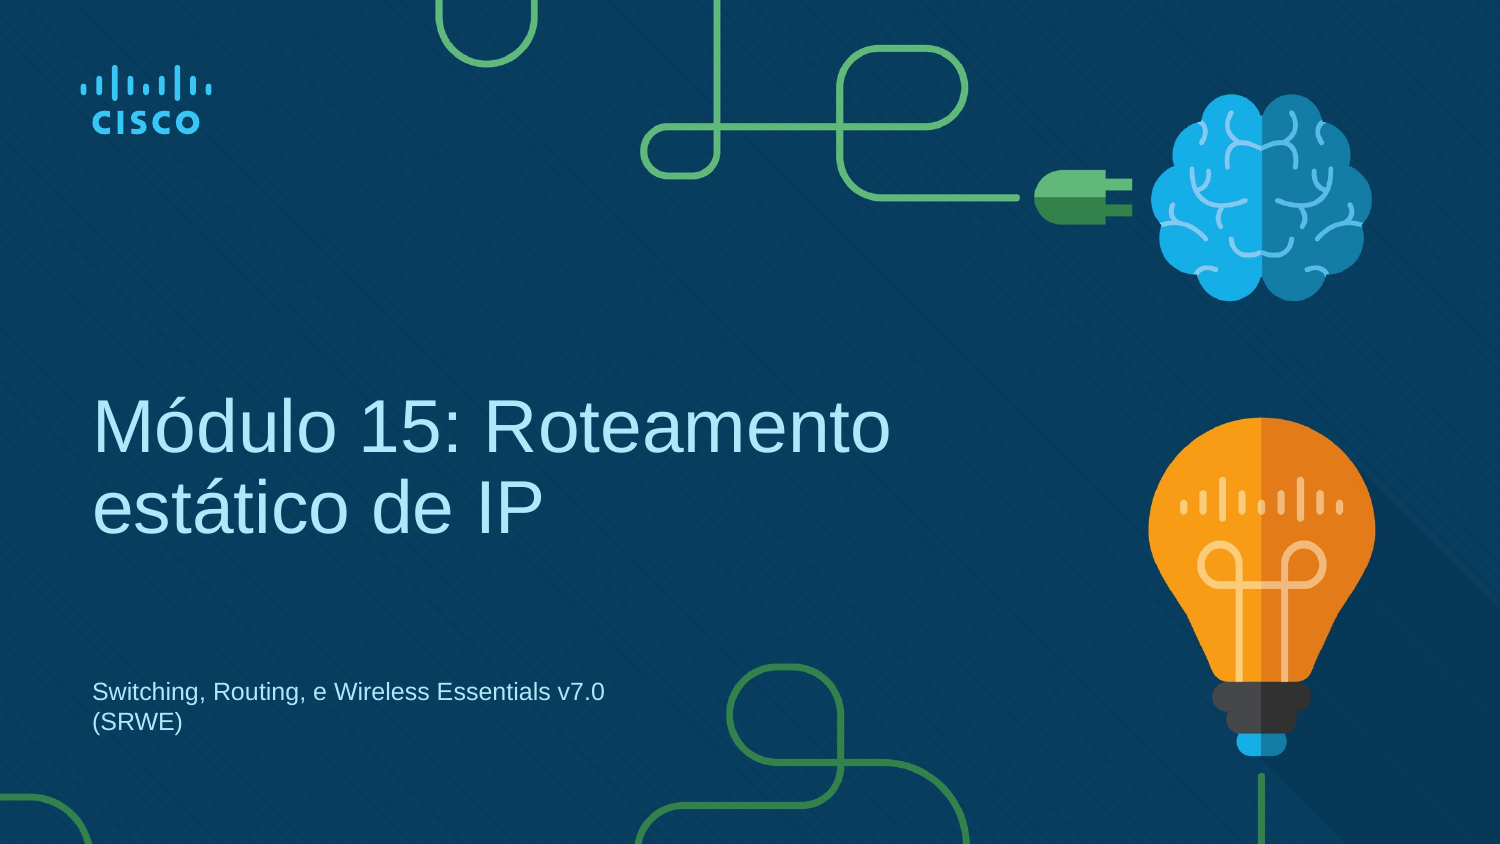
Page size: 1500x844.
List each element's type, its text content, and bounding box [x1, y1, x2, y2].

picture [0, 0, 1500, 844]
title Módulo 15: Roteamento estático de IP [77, 380, 1172, 558]
subtitle Switching, Routing, e Wireless Essentials v7.0 (SRWE) [77, 624, 670, 773]
